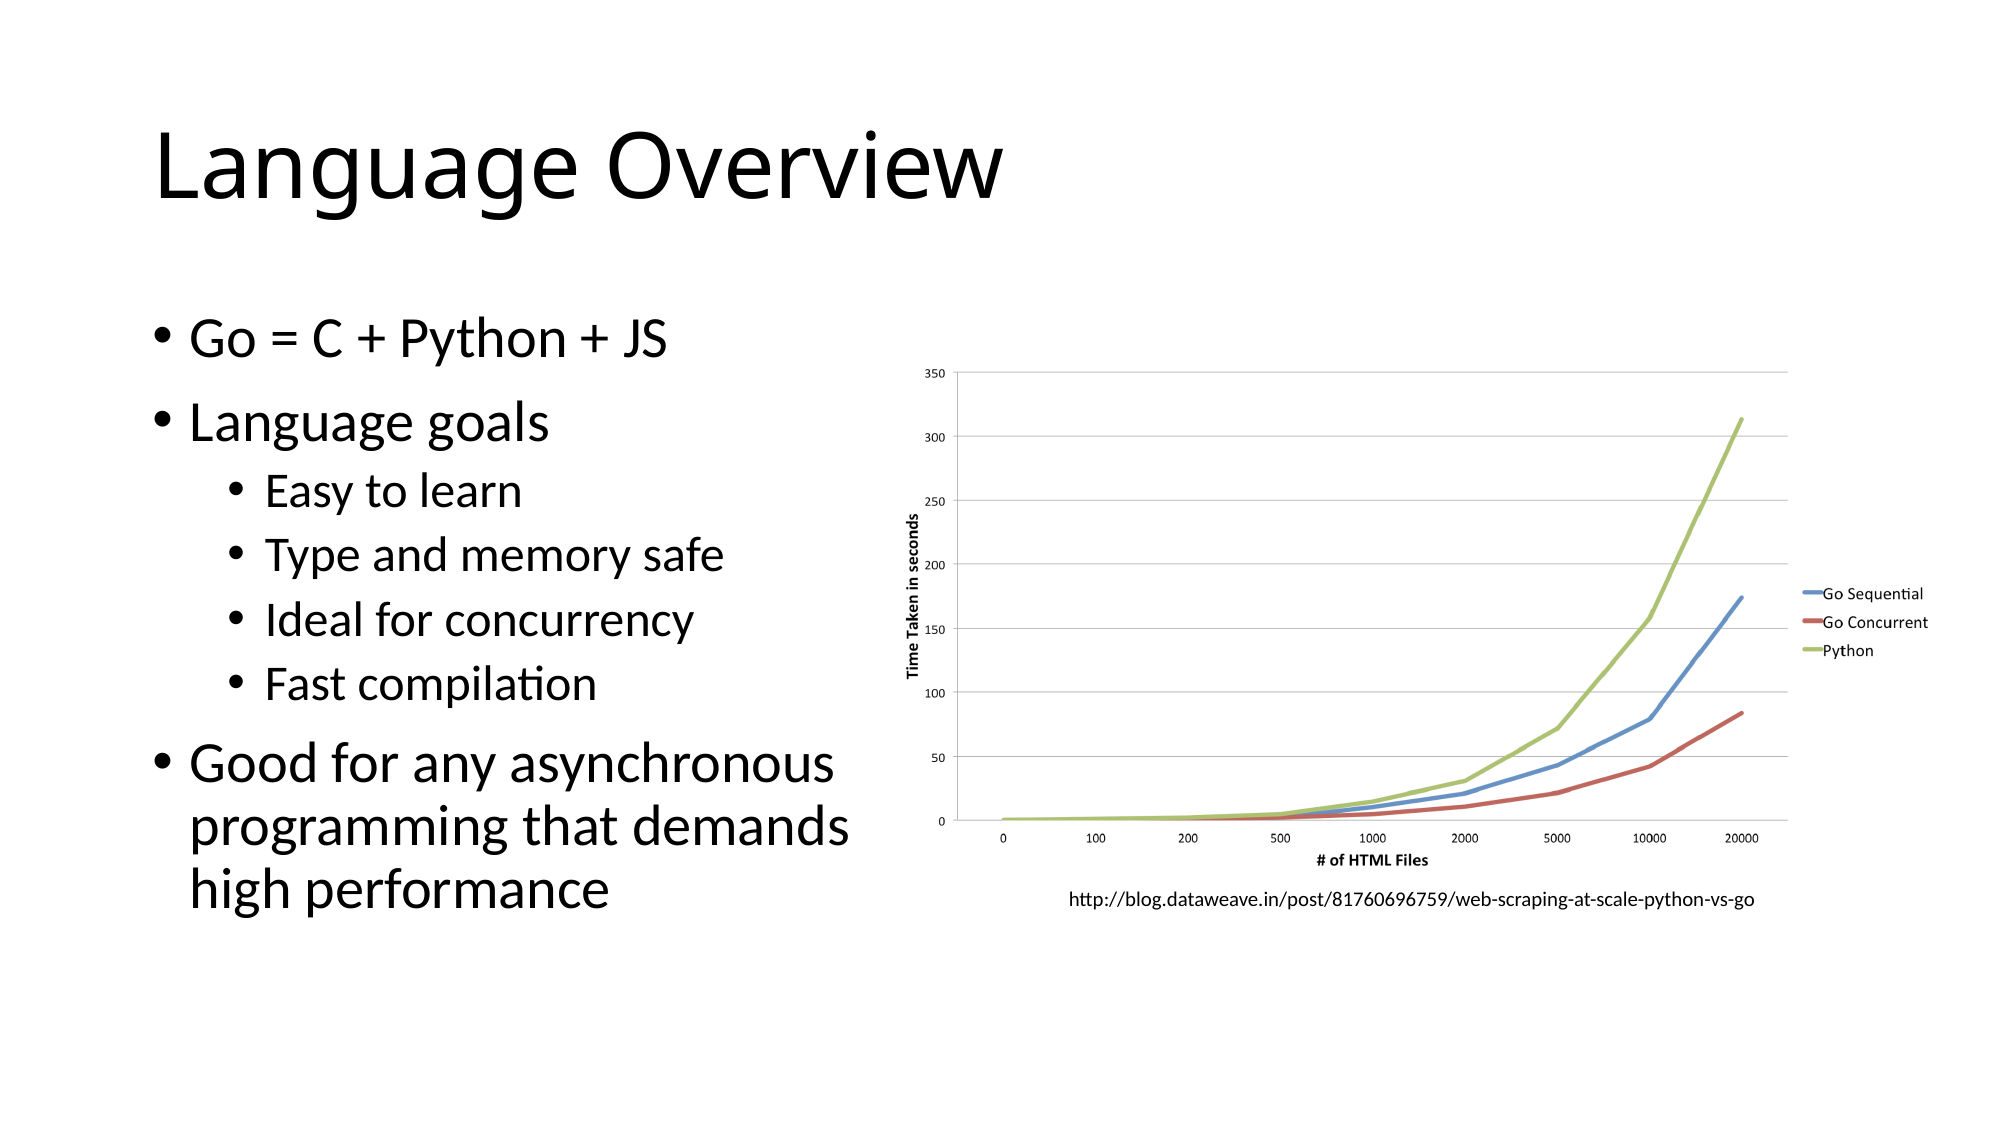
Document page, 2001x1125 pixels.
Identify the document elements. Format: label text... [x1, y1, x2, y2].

title Language Overview [137, 59, 1863, 278]
picture [888, 360, 1938, 878]
list Go = C + Python + JS Language goals Easy to learn Type and memory safe Ideal for concurrency Fast compilation Good for any asynchronous programming that demands high performance [137, 299, 943, 1014]
text_box http://blog.dataweave.in/post/81760696759/web-scraping-at-scale-python-vs-go [1054, 878, 1910, 918]
